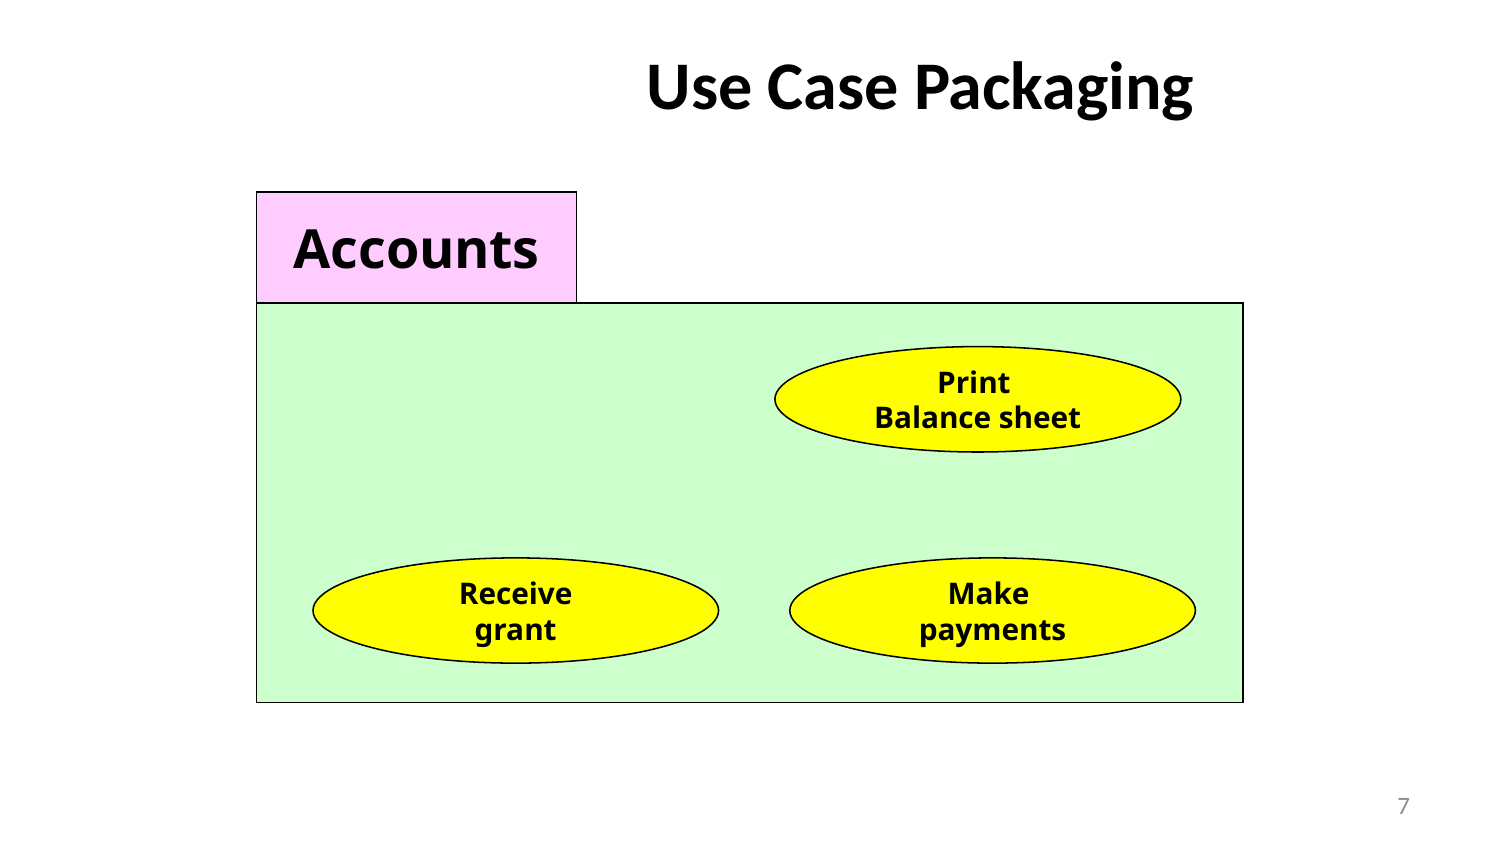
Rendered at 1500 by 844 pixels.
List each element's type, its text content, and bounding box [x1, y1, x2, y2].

title Use Case Packaging [450, 16, 1406, 157]
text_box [256, 191, 1244, 703]
slide_number 7 [1074, 782, 1425, 827]
